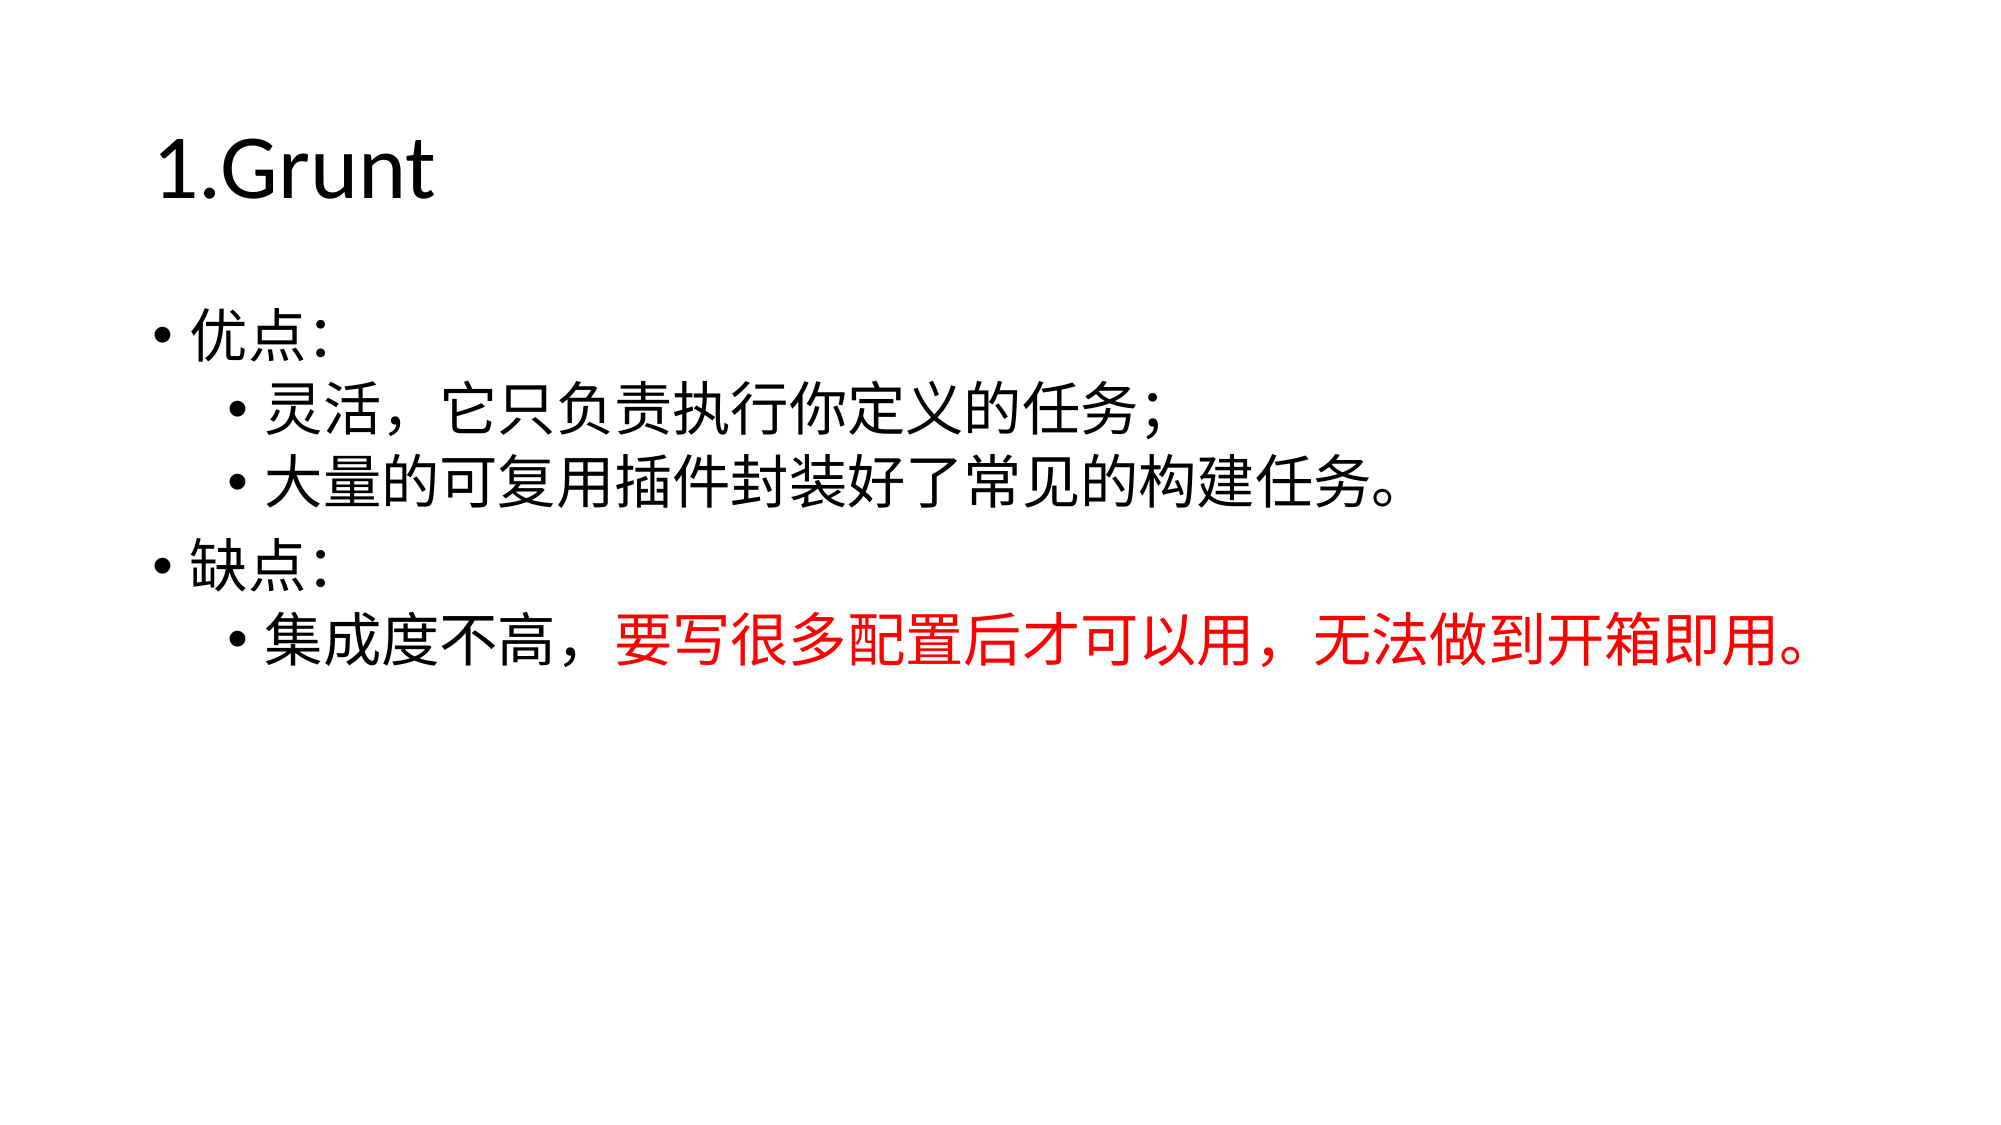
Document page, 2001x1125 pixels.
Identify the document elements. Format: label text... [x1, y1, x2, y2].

list 优点： 灵活，它只负责执行你定义的任务； 大量的可复用插件封装好了常见的构建任务。 缺点： 集成度不高，要写很多配置后才可以用，无法做到开箱即用。 [137, 299, 1863, 1014]
title 1.Grunt [137, 59, 1863, 278]
